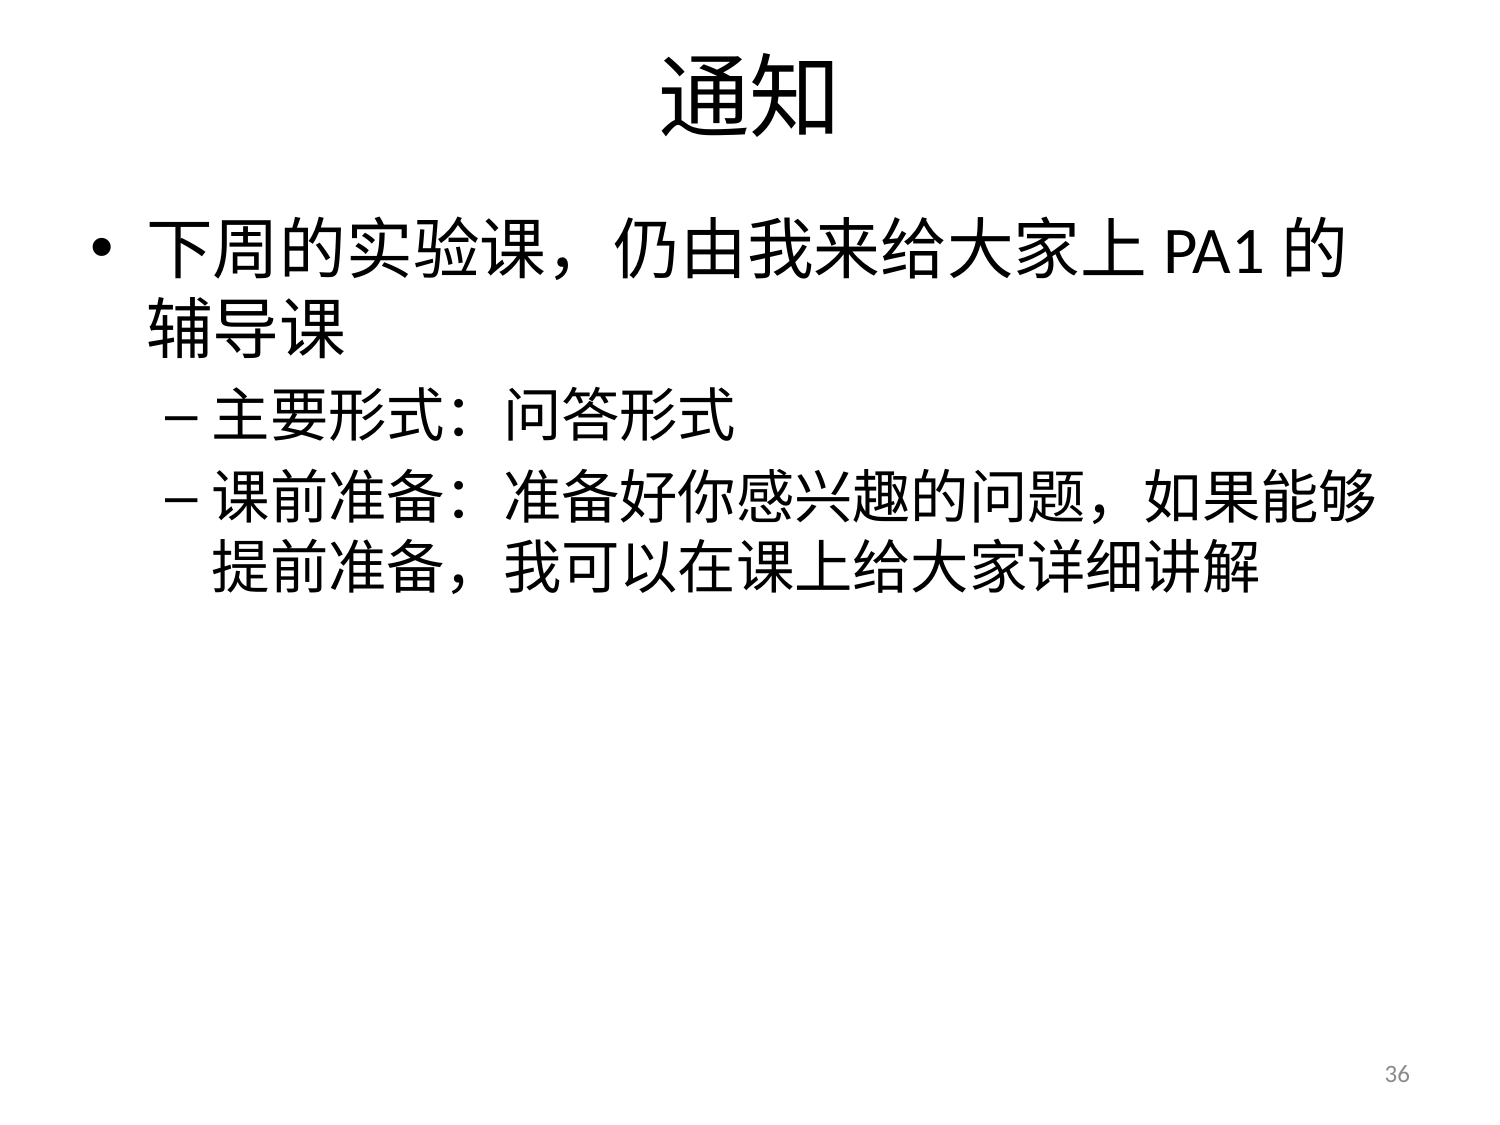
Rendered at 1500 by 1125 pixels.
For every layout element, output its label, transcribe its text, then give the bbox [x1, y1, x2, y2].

slide_number 36 [1074, 1042, 1425, 1103]
title 通知 [75, 0, 1425, 188]
list 下周的实验课，仍由我来给大家上PA1的辅导课 主要形式：问答形式 课前准备：准备好你感兴趣的问题，如果能够提前准备，我可以在课上给大家详细讲解 [75, 199, 1425, 1005]
